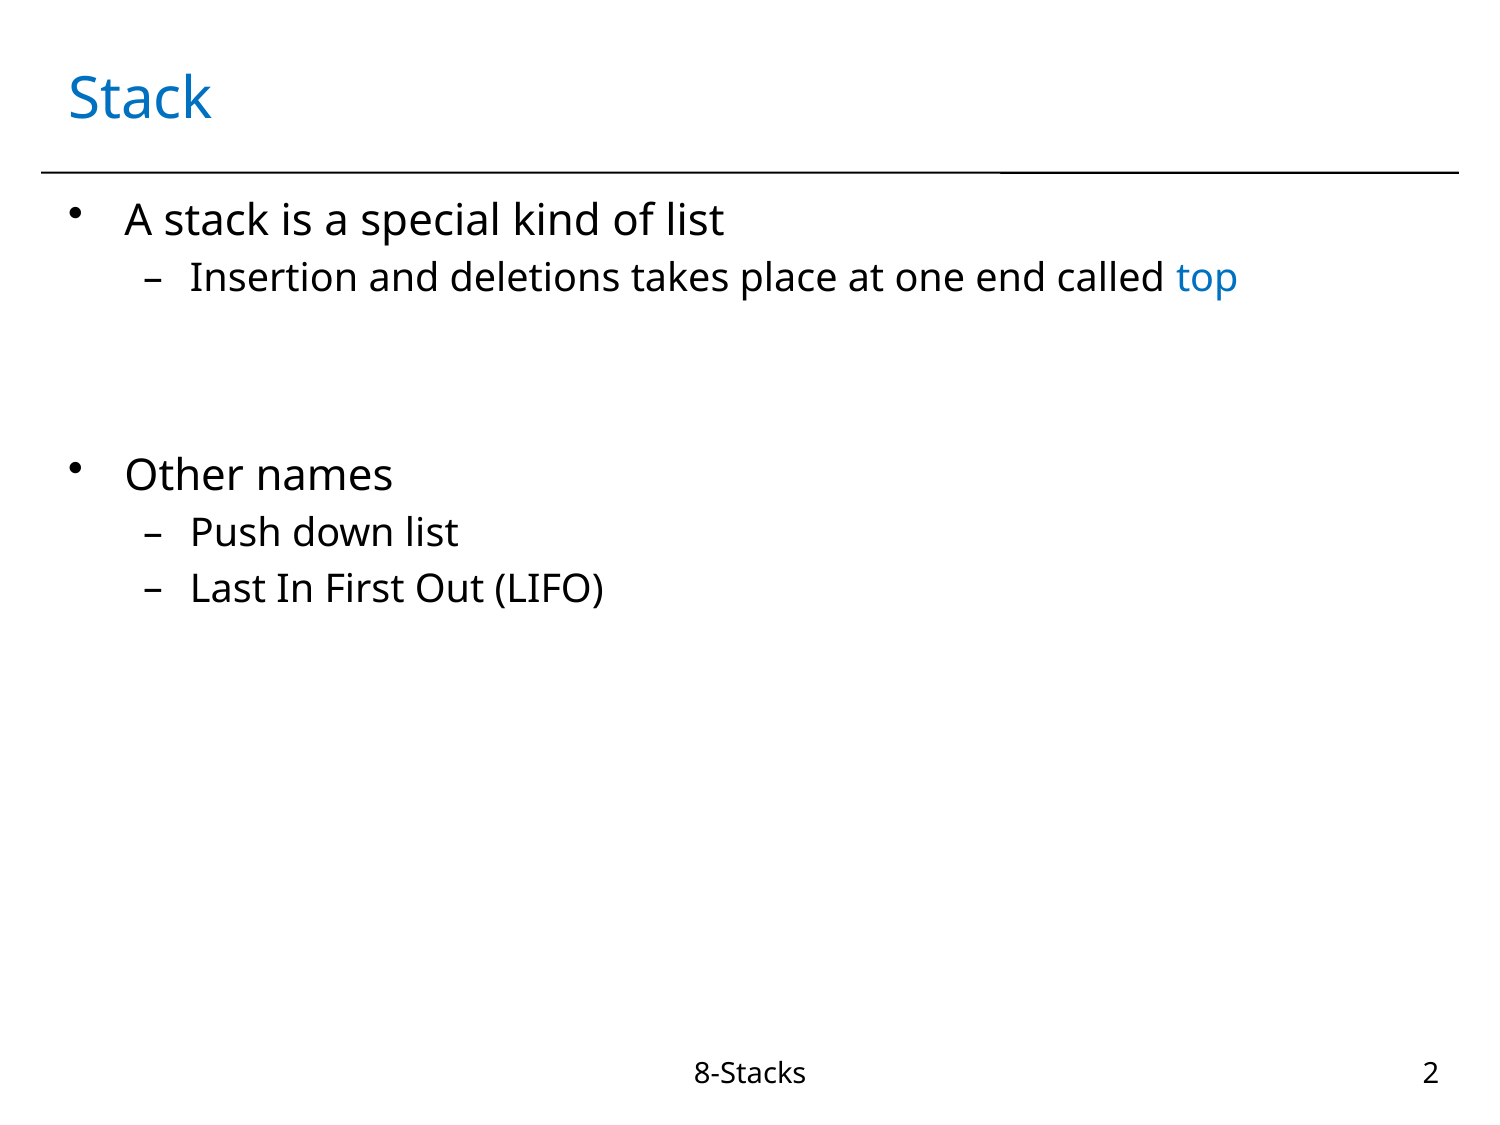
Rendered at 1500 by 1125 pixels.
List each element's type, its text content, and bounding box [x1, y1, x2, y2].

title Stack [52, 30, 1448, 159]
footer 8-Stacks [502, 1046, 999, 1125]
list A stack is a special kind of list Insertion and deletions takes place at one end called top Other names Push down list Last In First Out (LIFO) [52, 184, 1448, 1024]
slide_number 2 [1104, 1046, 1455, 1125]
